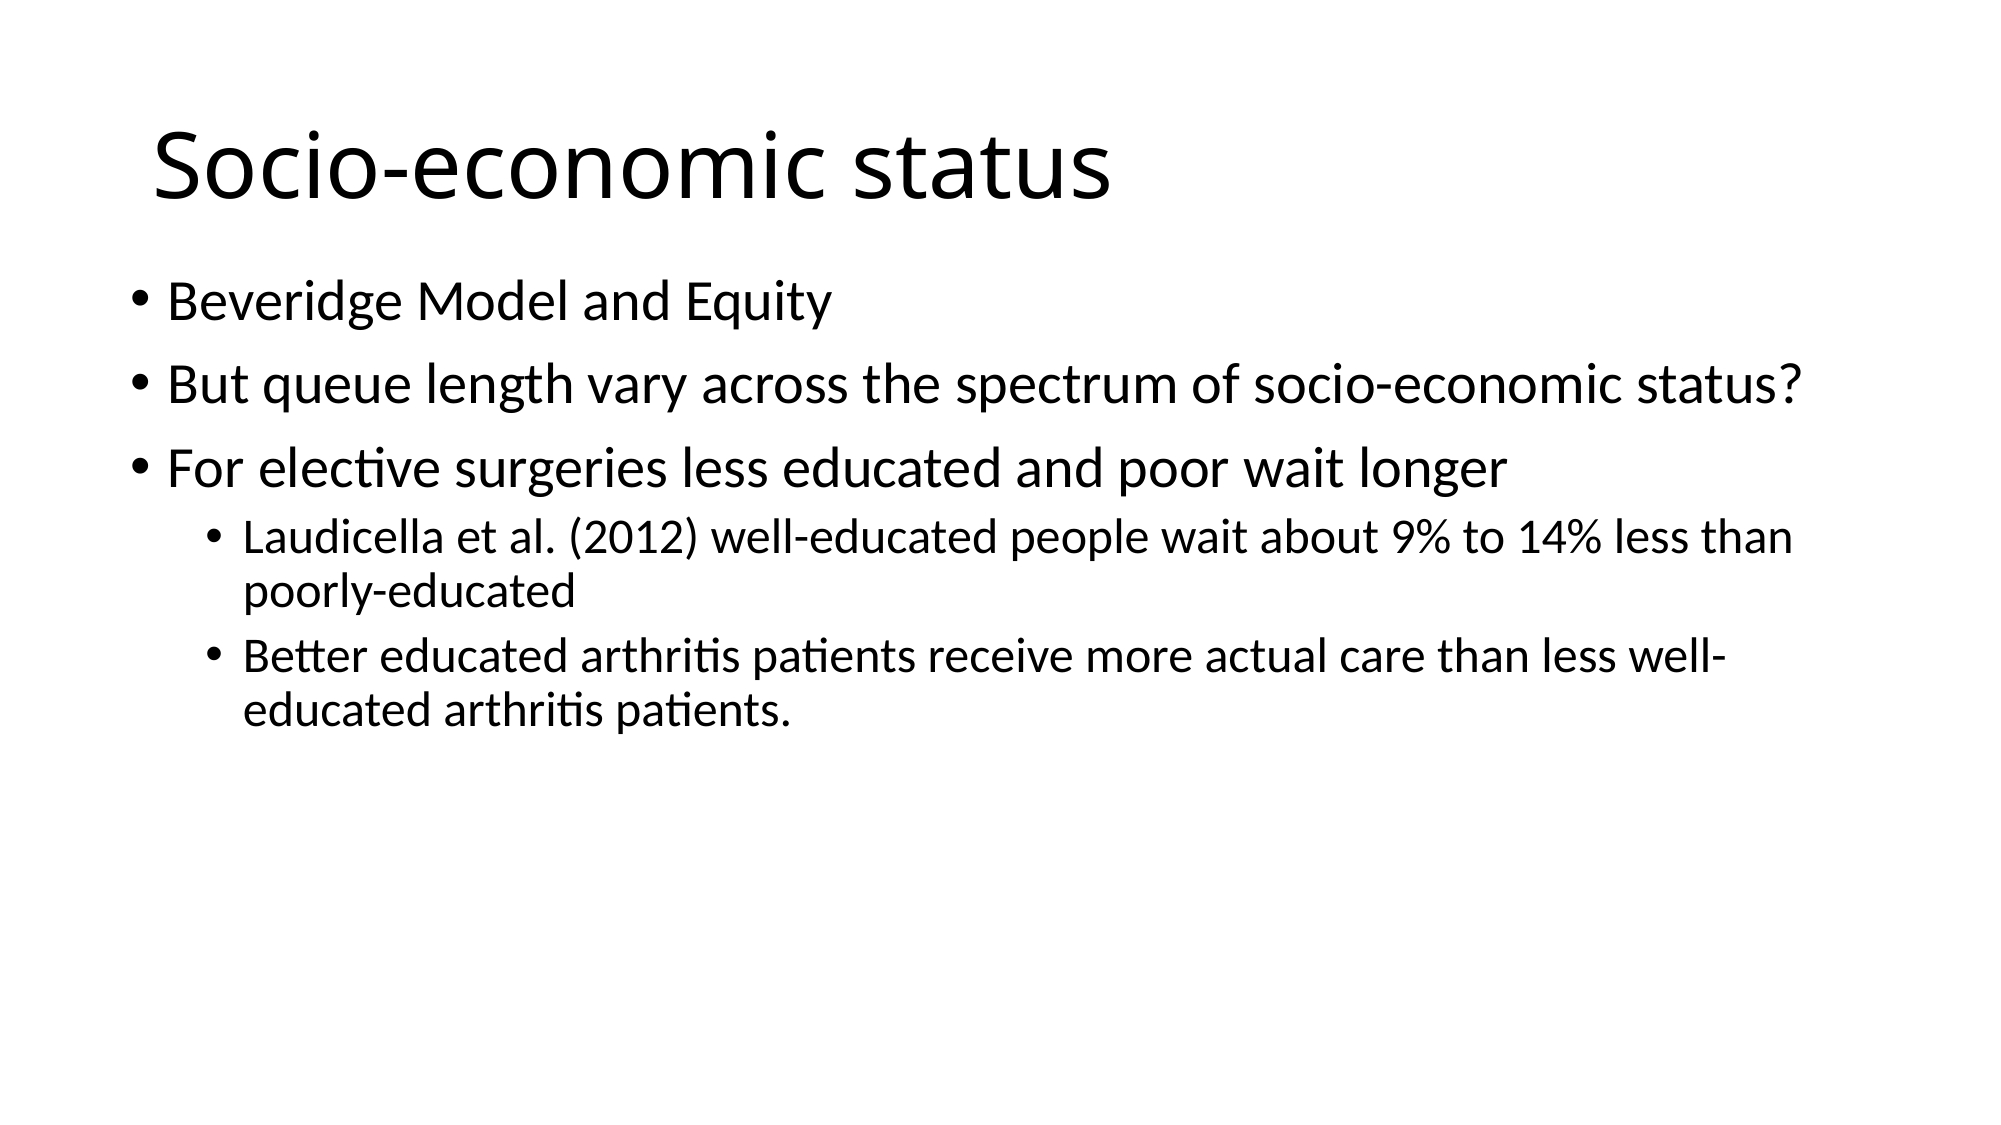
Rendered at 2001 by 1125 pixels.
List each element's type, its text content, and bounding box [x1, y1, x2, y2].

title Socio-economic status [137, 59, 1863, 278]
list Beveridge Model and Equity But queue length vary across the spectrum of socio-economic status? For elective surgeries less educated and poor wait longer Laudicella et al. (2012) well-educated people wait about 9% to 14% less than poorly-educated Better educated arthritis patients receive more actual care than less well-educated arthritis patients. [115, 262, 1841, 977]
